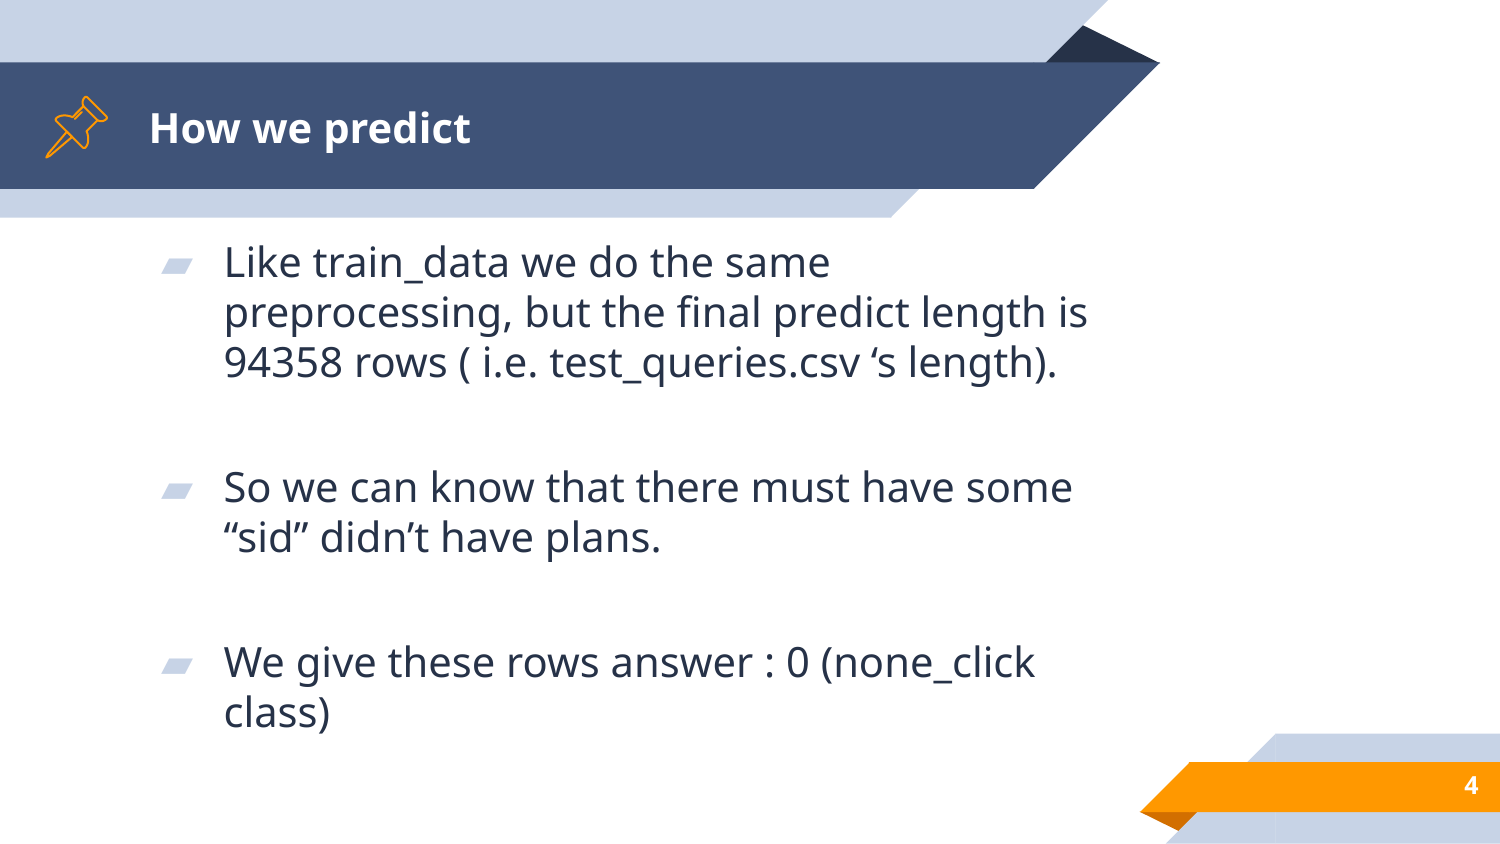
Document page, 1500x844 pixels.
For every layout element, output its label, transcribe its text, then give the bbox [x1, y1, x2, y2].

slide_number 4 [1249, 760, 1494, 813]
title How we predict [133, 64, 1035, 190]
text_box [45, 96, 108, 158]
list Like train_data we do the same preprocessing, but the final predict length is 94358 rows ( i.e. test_queries.csv ‘s length). So we can know that there must have some “sid” didn’t have plans. We give these rows answer : 0 (none_click class) [133, 228, 1140, 745]
